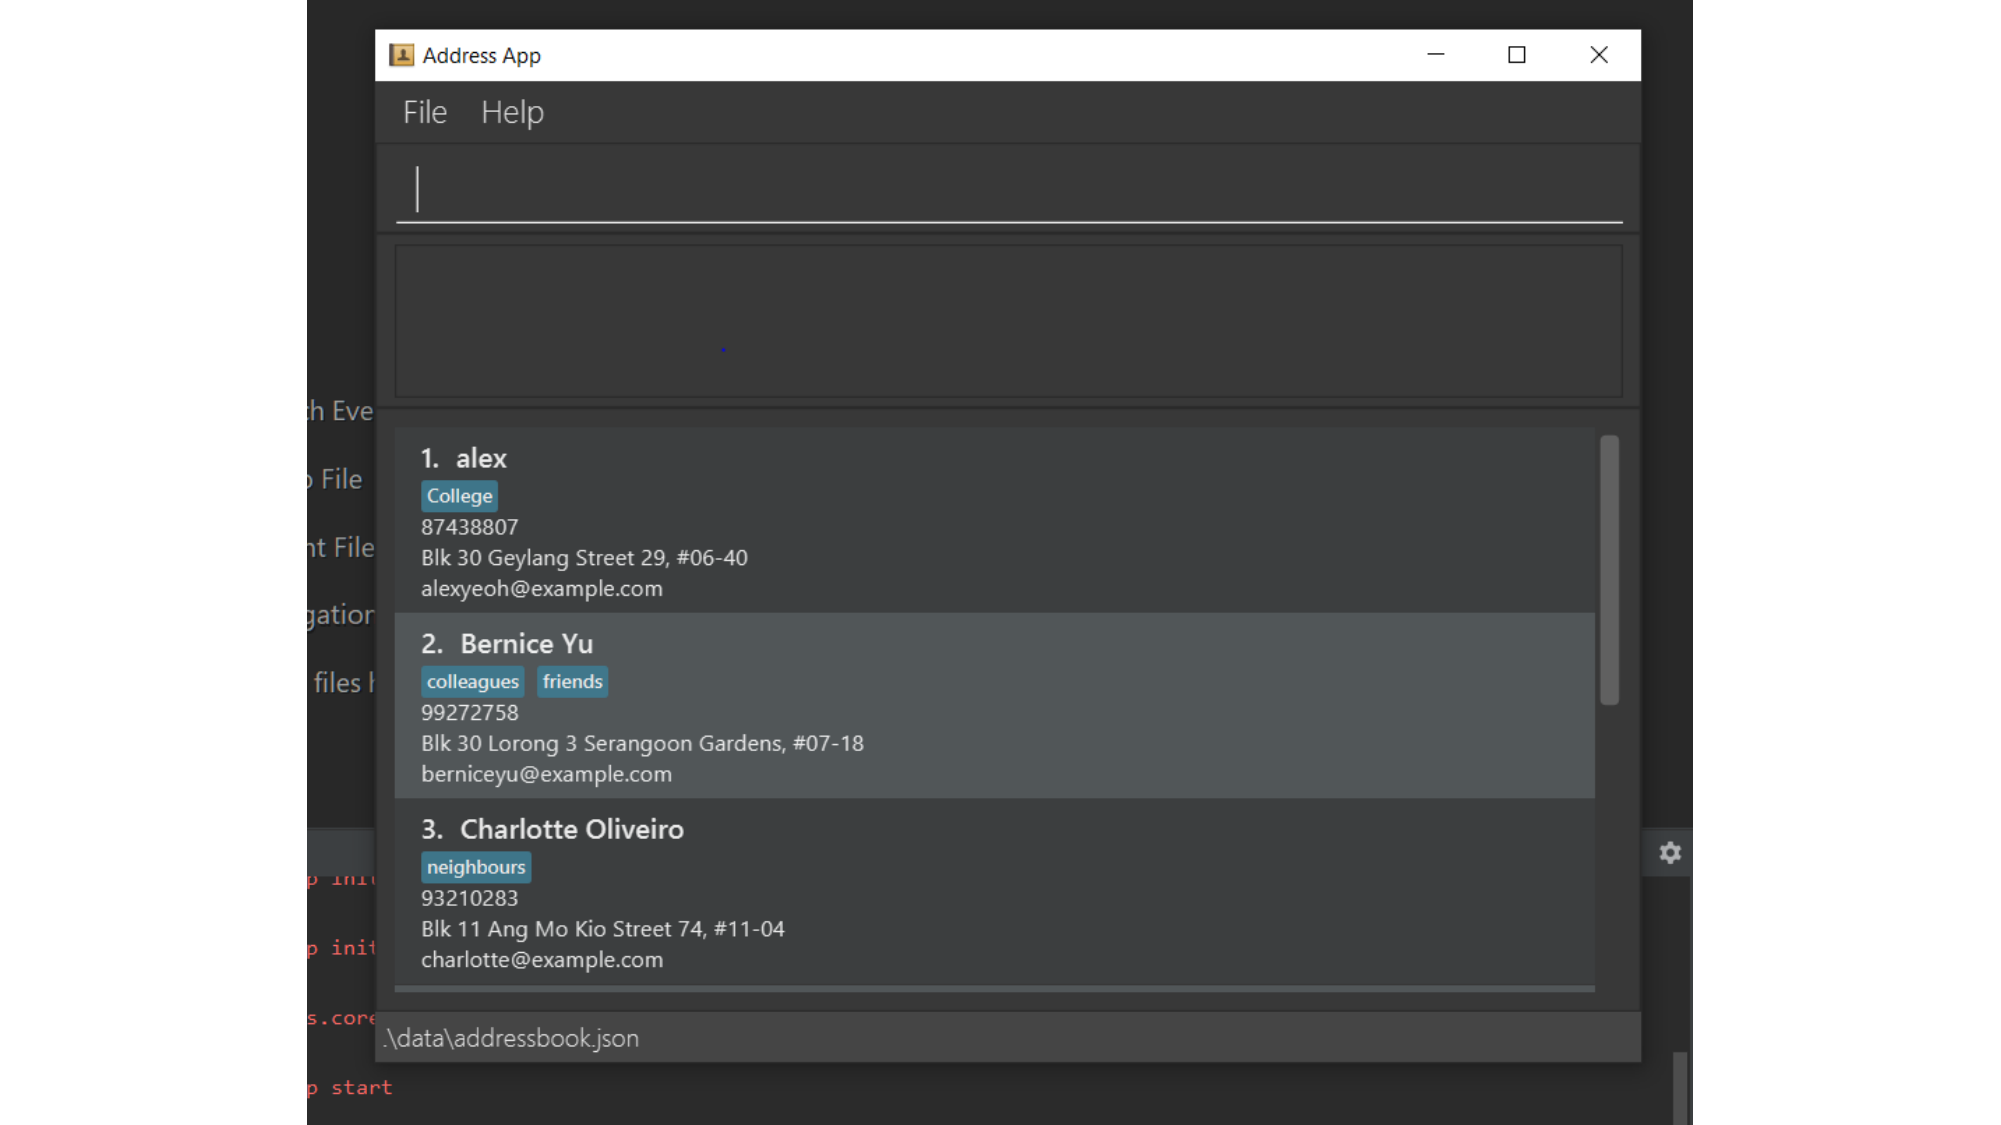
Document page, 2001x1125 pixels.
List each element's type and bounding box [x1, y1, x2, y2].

picture [307, 0, 1693, 1125]
